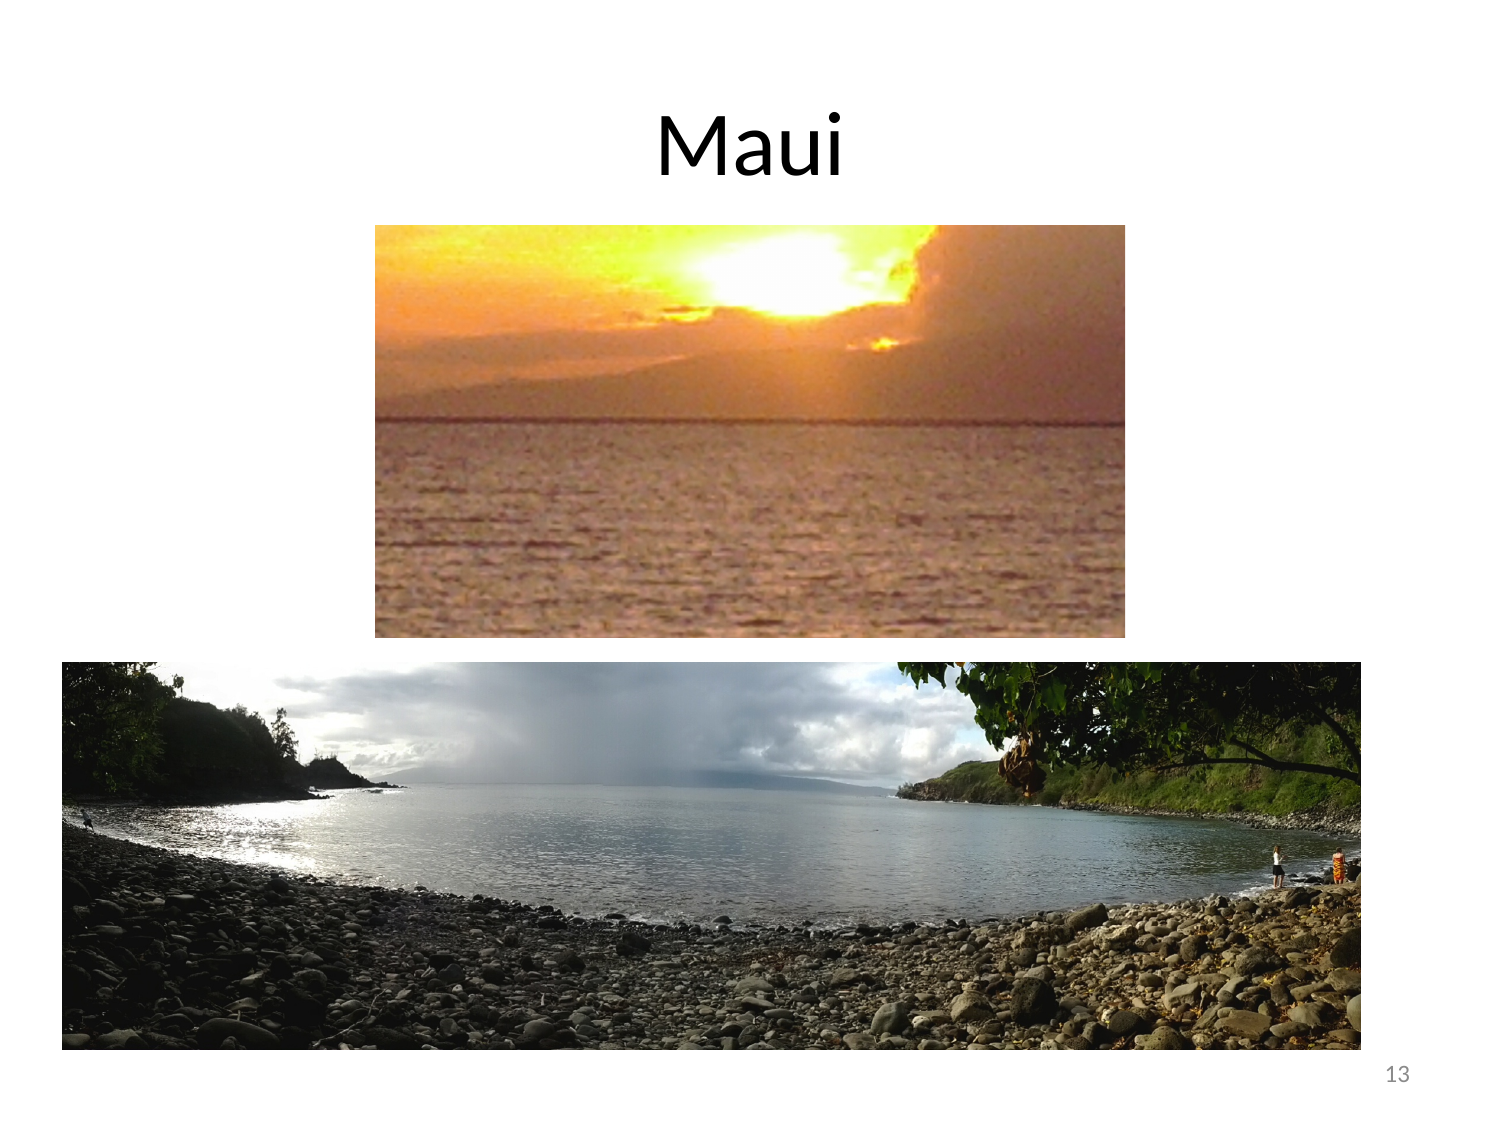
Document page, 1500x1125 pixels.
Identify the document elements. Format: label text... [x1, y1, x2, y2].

picture [62, 662, 1361, 1051]
title Maui [75, 45, 1425, 233]
slide_number 13 [1074, 1042, 1425, 1103]
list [374, 224, 1126, 638]
